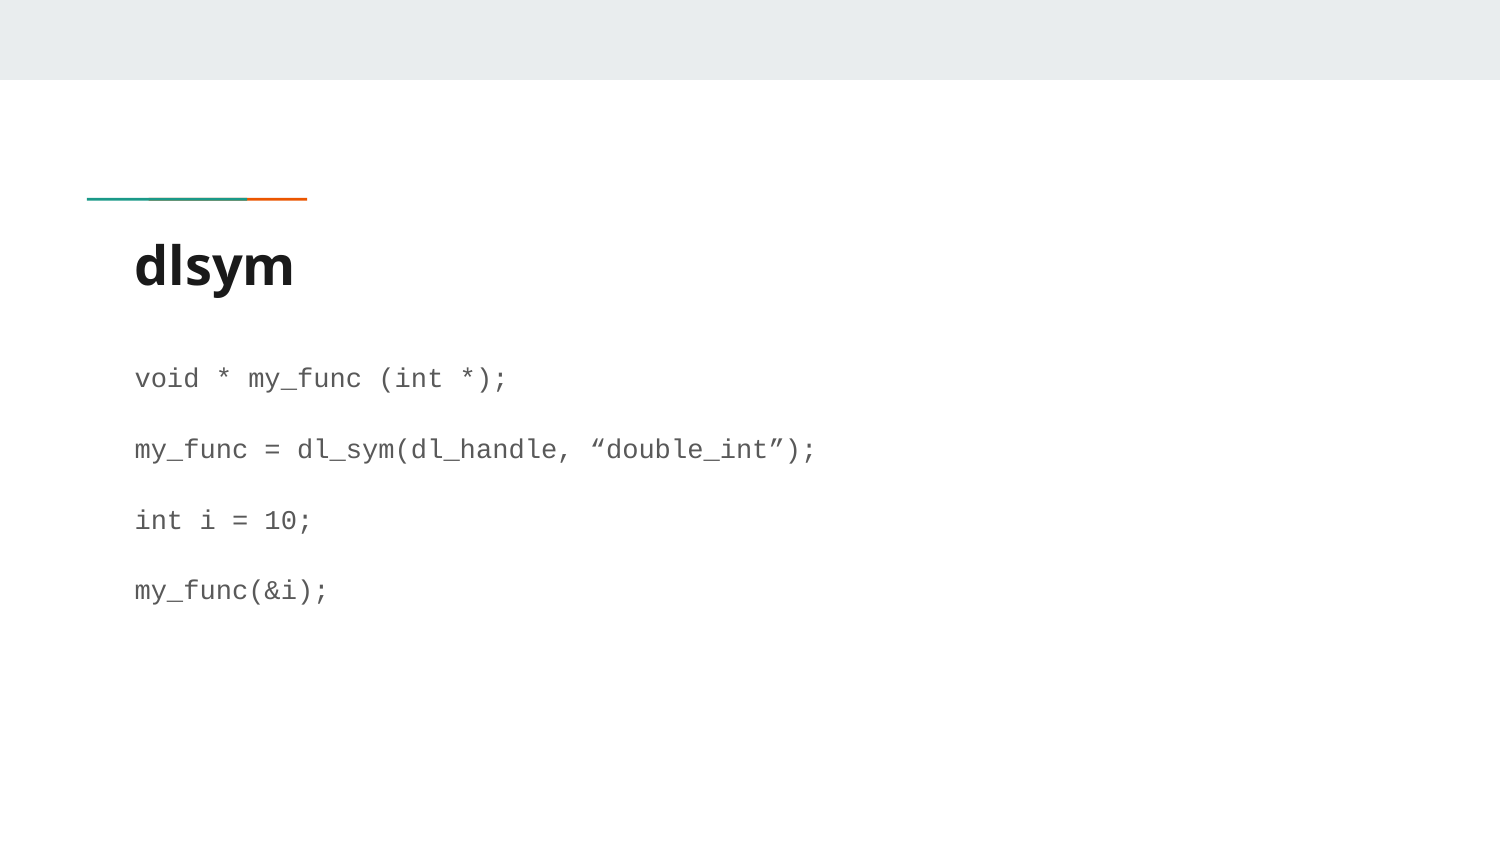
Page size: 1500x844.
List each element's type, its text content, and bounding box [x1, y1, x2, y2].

title dlsym [119, 216, 1381, 305]
list void * my_func (int *); my_func = dl_sym(dl_handle, “double_int”); int i = 10; my_func(&i); [119, 341, 1381, 712]
